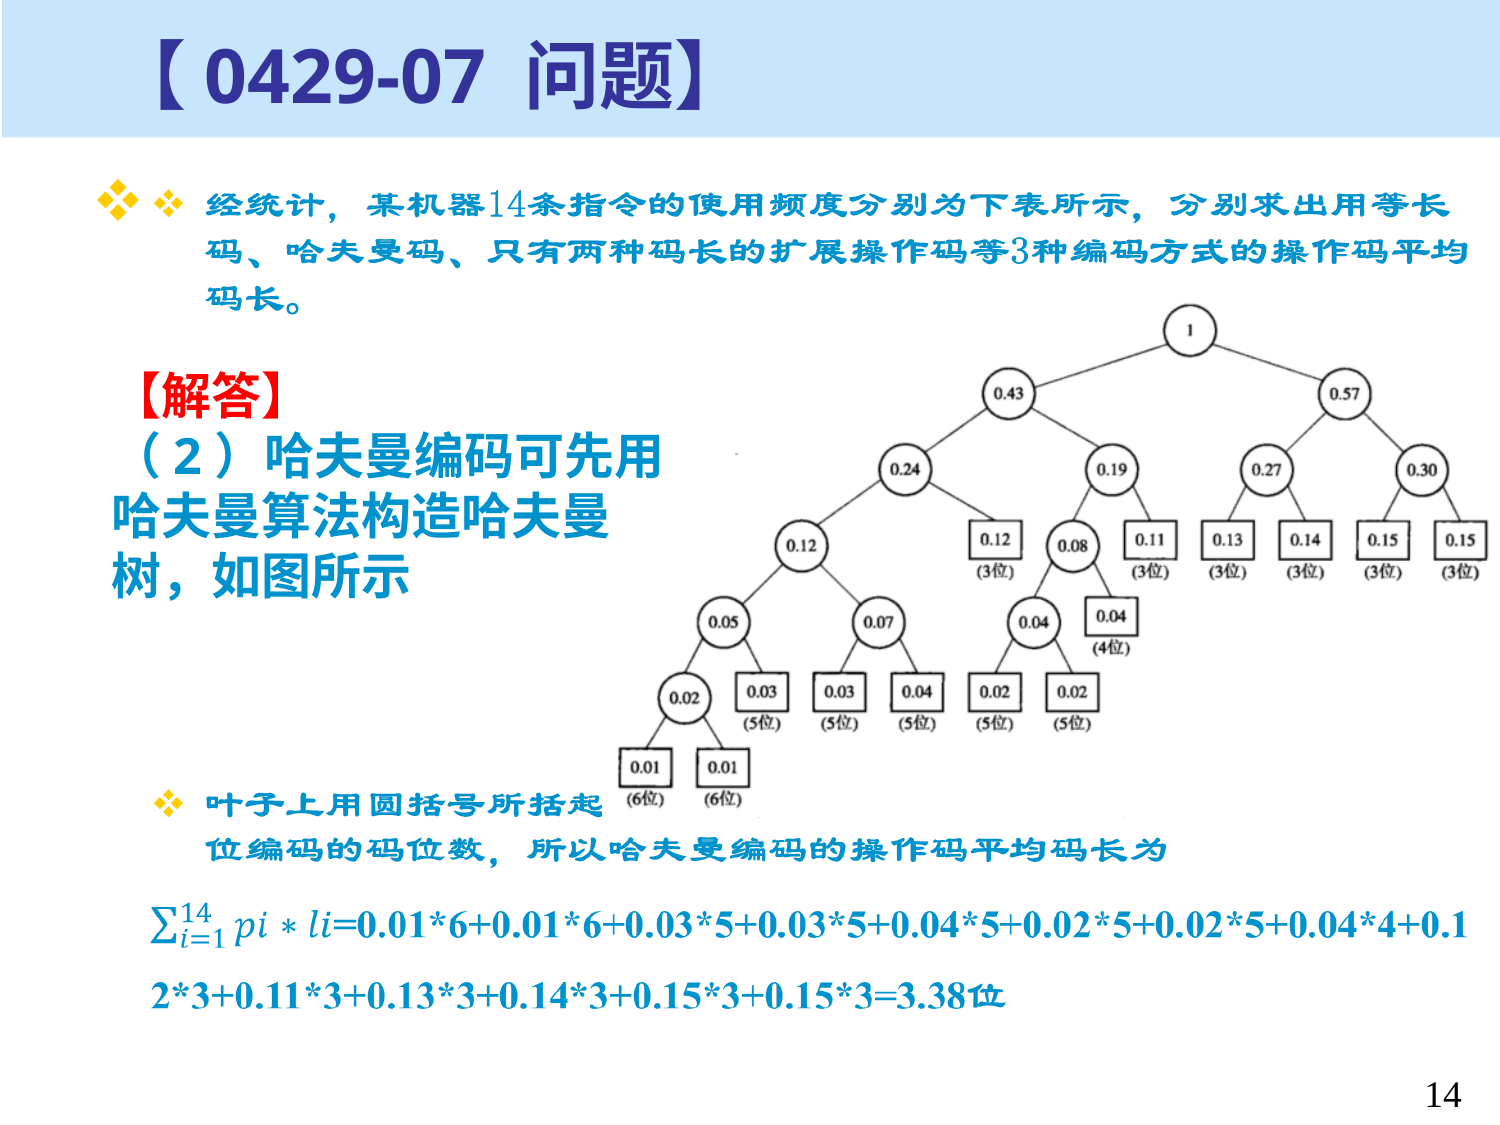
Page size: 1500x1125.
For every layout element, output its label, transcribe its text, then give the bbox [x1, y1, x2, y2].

title 【0429-07 问题】 [96, 23, 1472, 124]
text_box 【解答】 （2）哈夫曼编码可先用哈夫曼算法构造哈夫曼树，如图所示 [96, 357, 602, 612]
list [77, 164, 1500, 1068]
picture [602, 296, 1500, 817]
